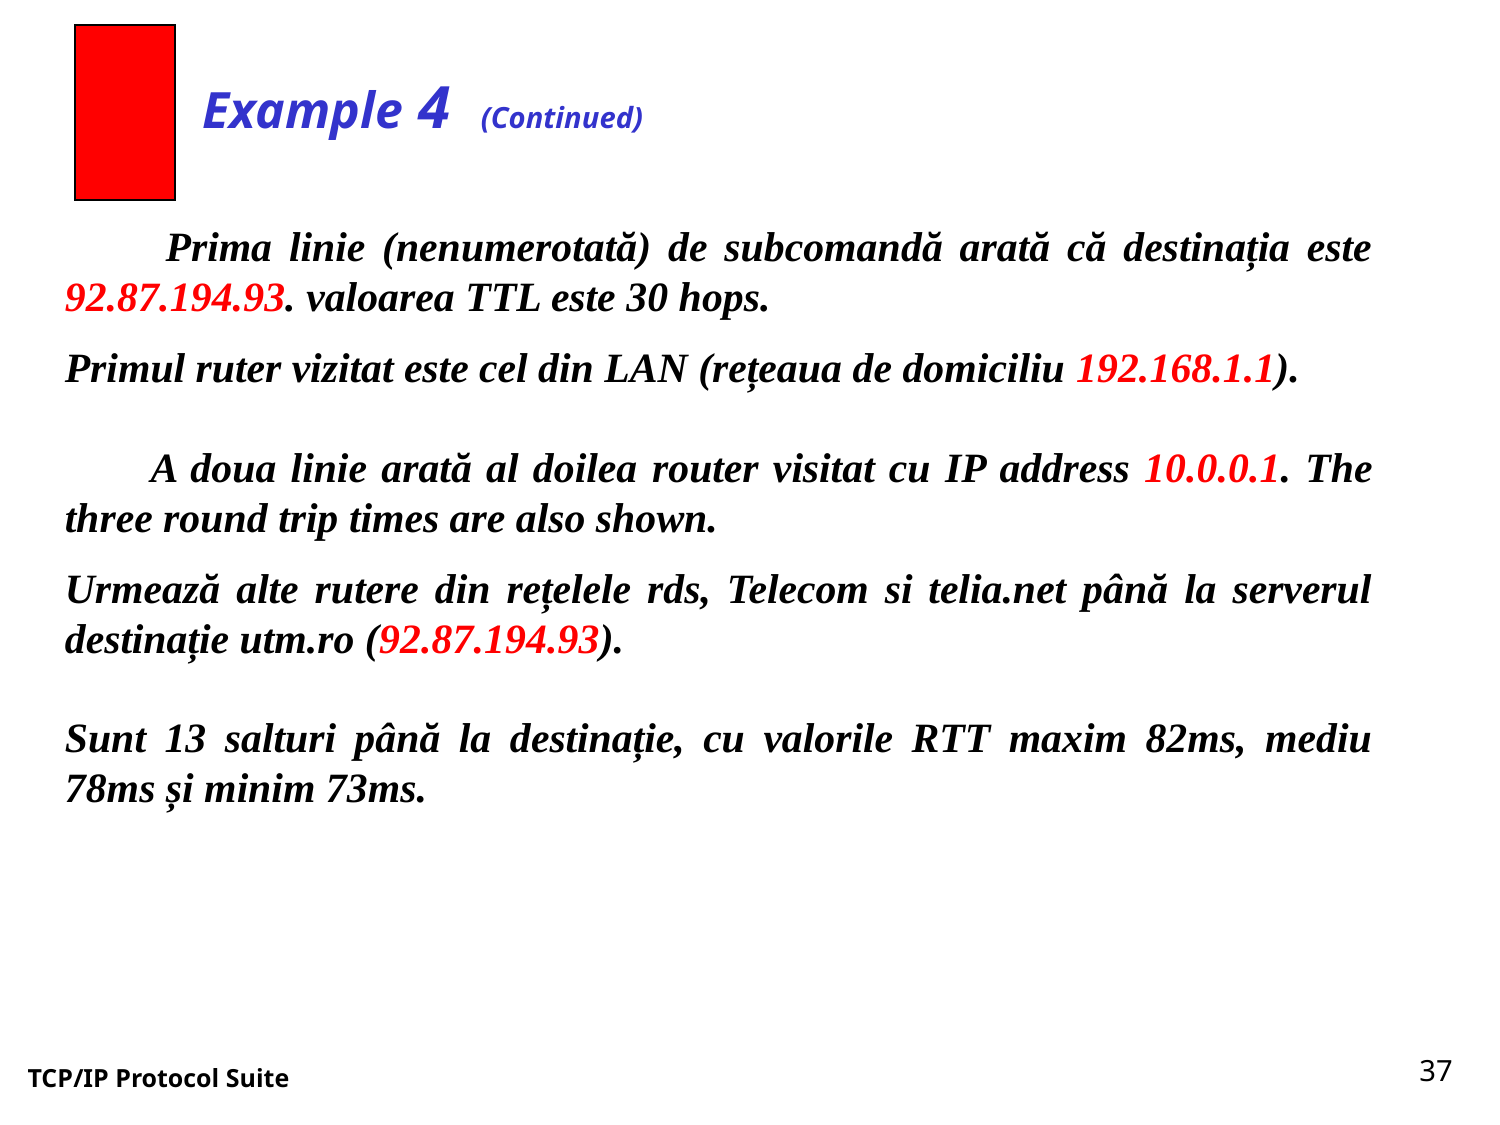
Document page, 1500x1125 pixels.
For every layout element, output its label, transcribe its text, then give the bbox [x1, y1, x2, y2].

slide_number 37 [1155, 1024, 1468, 1100]
text_box A doua linie arată al doilea router visitat cu IP address 10.0.0.1. The three round trip times are also shown. Urmează alte rutere din rețelele rds, Telecom si telia.net până la serverul destinație utm.ro (92.87.194.93). [49, 433, 1388, 669]
text_box [75, 24, 175, 200]
footer TCP/IP Protocol Suite [12, 1025, 488, 1100]
text_box Sunt 13 salturi până la destinație, cu valorile RTT maxim 82ms, mediu 78ms și minim 73ms. [49, 703, 1388, 819]
text_box Example 4 (Continued) [187, 62, 913, 218]
text_box Prima linie (nenumerotată) de subcomandă arată că destinația este 92.87.194.93. valoarea TTL este 30 hops. Primul ruter vizitat este cel din LAN (rețeaua de domiciliu 192.168.1.1). [49, 212, 1388, 399]
